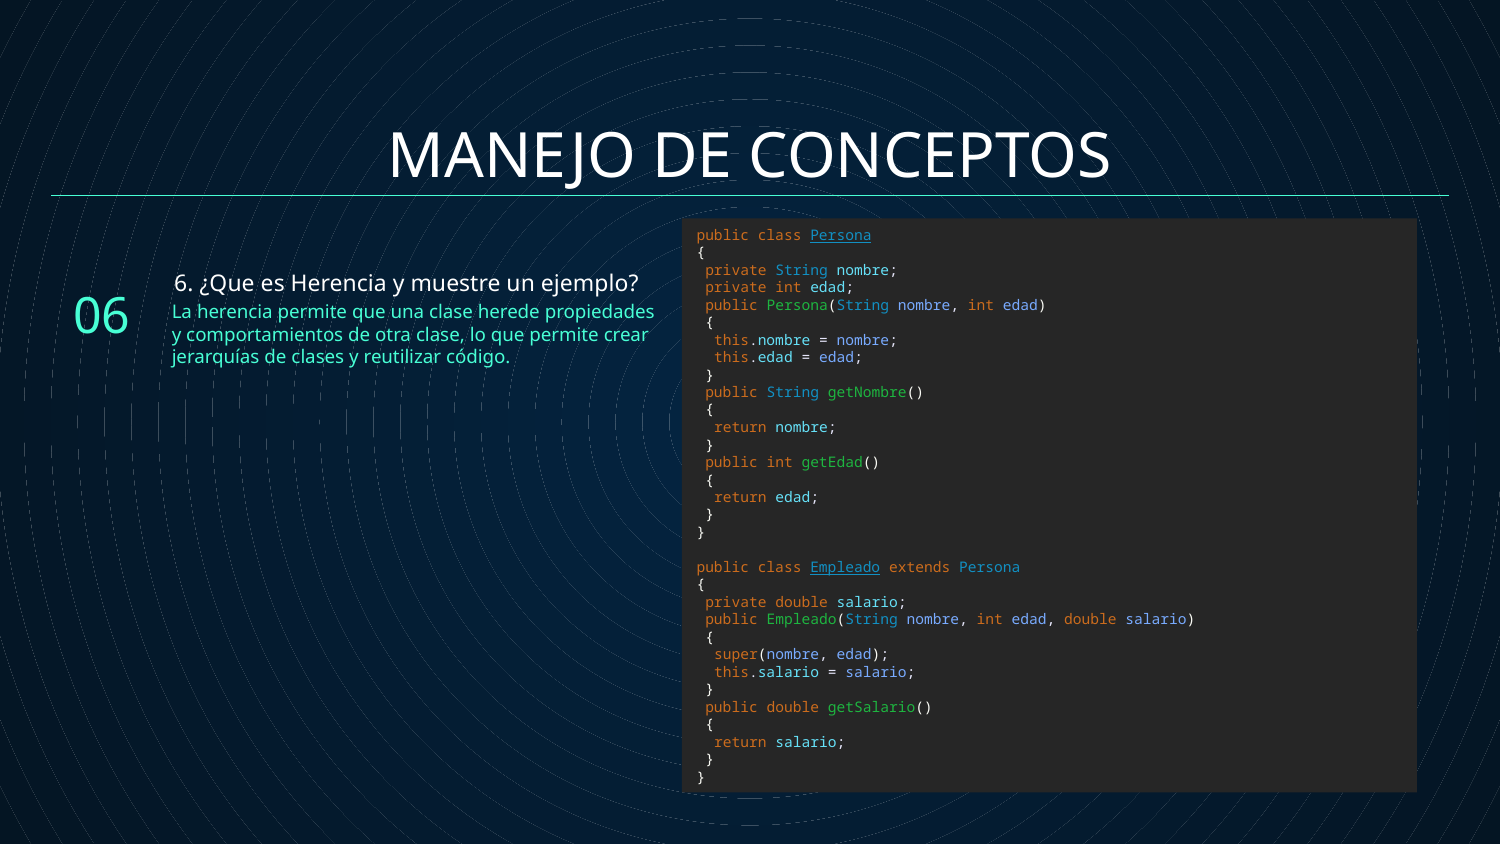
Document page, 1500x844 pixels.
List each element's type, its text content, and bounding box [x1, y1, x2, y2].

title MANEJO DE CONCEPTOS [51, 105, 1449, 195]
title MANEJO DE CONCEPTOS [51, 202, 1449, 206]
text_box 06 [0, 259, 146, 359]
text_box La herencia permite que una clase herede propiedades y comportamientos de otra clase, lo que permite crear jerarquías de clases y reutilizar código. [156, 285, 681, 385]
text_box public class Persona { private String nombre; private int edad; public Persona(String nombre, int edad) { this.nombre = nombre; this.edad = edad; } public String getNombre() { return nombre; } public int getEdad() { return edad; } } public class Empleado extends Persona { private double salario; public Empleado(String nombre, int edad, double salario) { super(nombre, edad); this.salario = salario; } public double getSalario() { return salario; } } [681, 218, 1417, 793]
text_box 6. ¿Que es Herencia y muestre un ejemplo? [159, 248, 681, 312]
